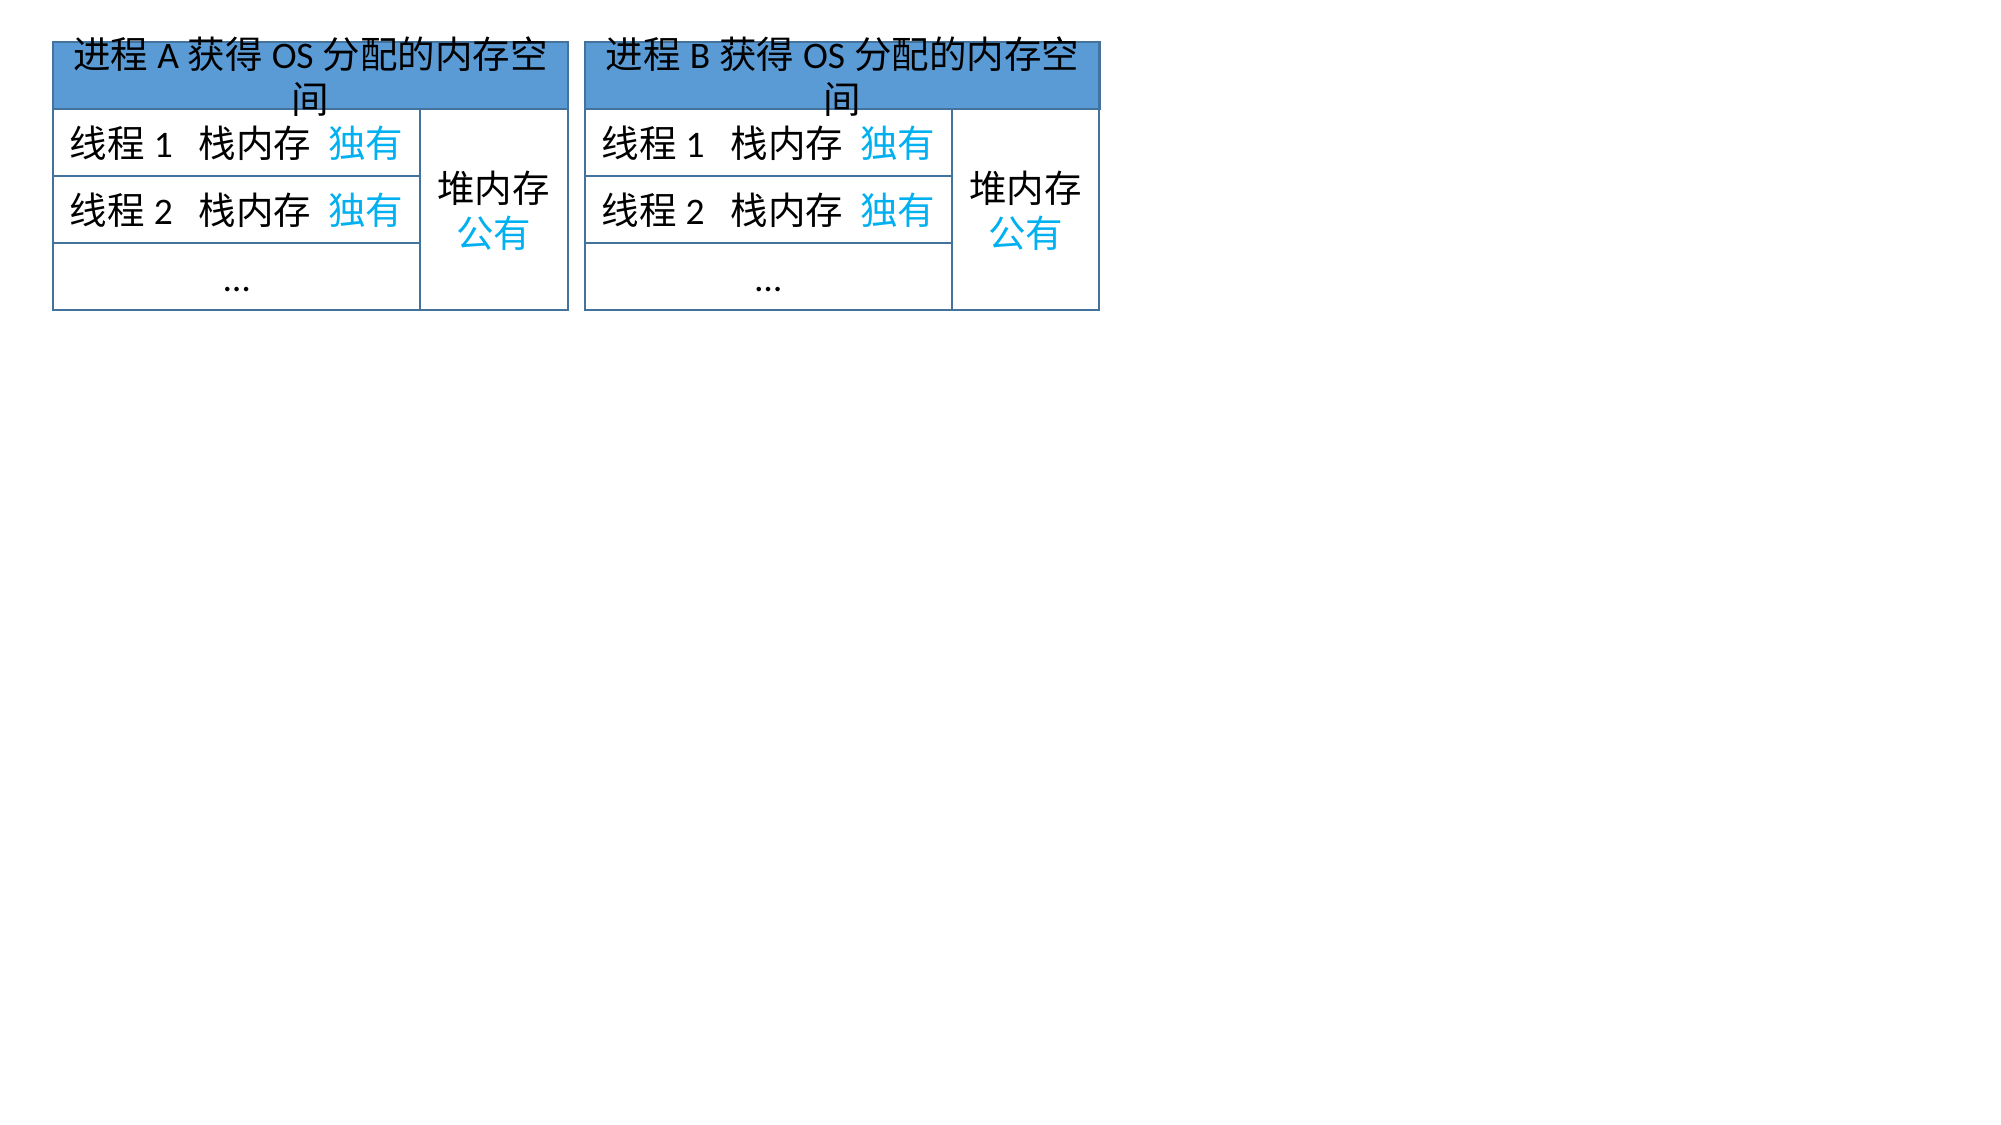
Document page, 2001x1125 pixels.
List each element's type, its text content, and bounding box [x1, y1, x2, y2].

text_box 线程1 栈内存 独有 [52, 110, 421, 175]
text_box 线程1 栈内存 独有 [584, 110, 953, 175]
text_box 堆内存 公有 [953, 110, 1100, 311]
text_box … [584, 242, 953, 311]
text_box 进程A获得OS分配的内存空间 [52, 41, 569, 110]
text_box 线程2 栈内存 独有 [584, 175, 953, 242]
text_box 进程B获得OS分配的内存空间 [584, 41, 1101, 110]
text_box 堆内存 公有 [421, 110, 569, 311]
text_box 线程2 栈内存 独有 [52, 175, 421, 242]
text_box … [52, 242, 421, 311]
